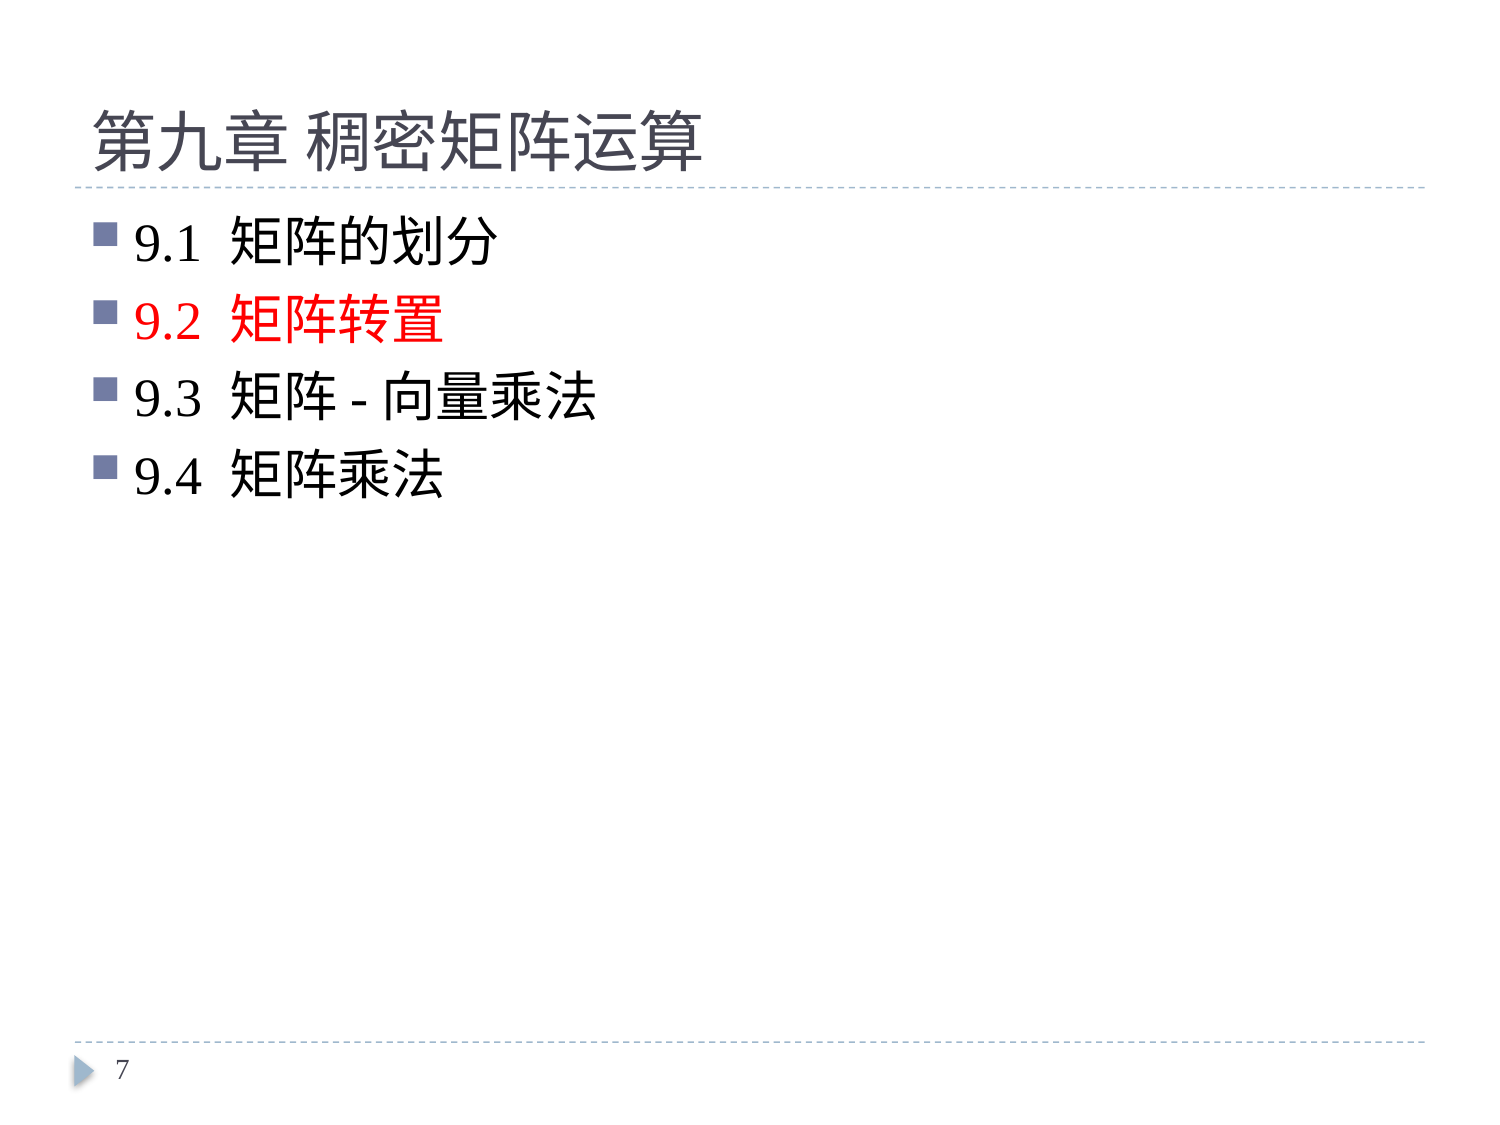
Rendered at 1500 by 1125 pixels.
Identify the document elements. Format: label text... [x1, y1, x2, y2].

list 9.1 矩阵的划分 9.2 矩阵转置 9.3 矩阵-向量乘法 9.4 矩阵乘法 [74, 199, 1426, 1011]
title 第九章 稠密矩阵运算 [74, 24, 1426, 188]
slide_number 7 [100, 1042, 426, 1103]
